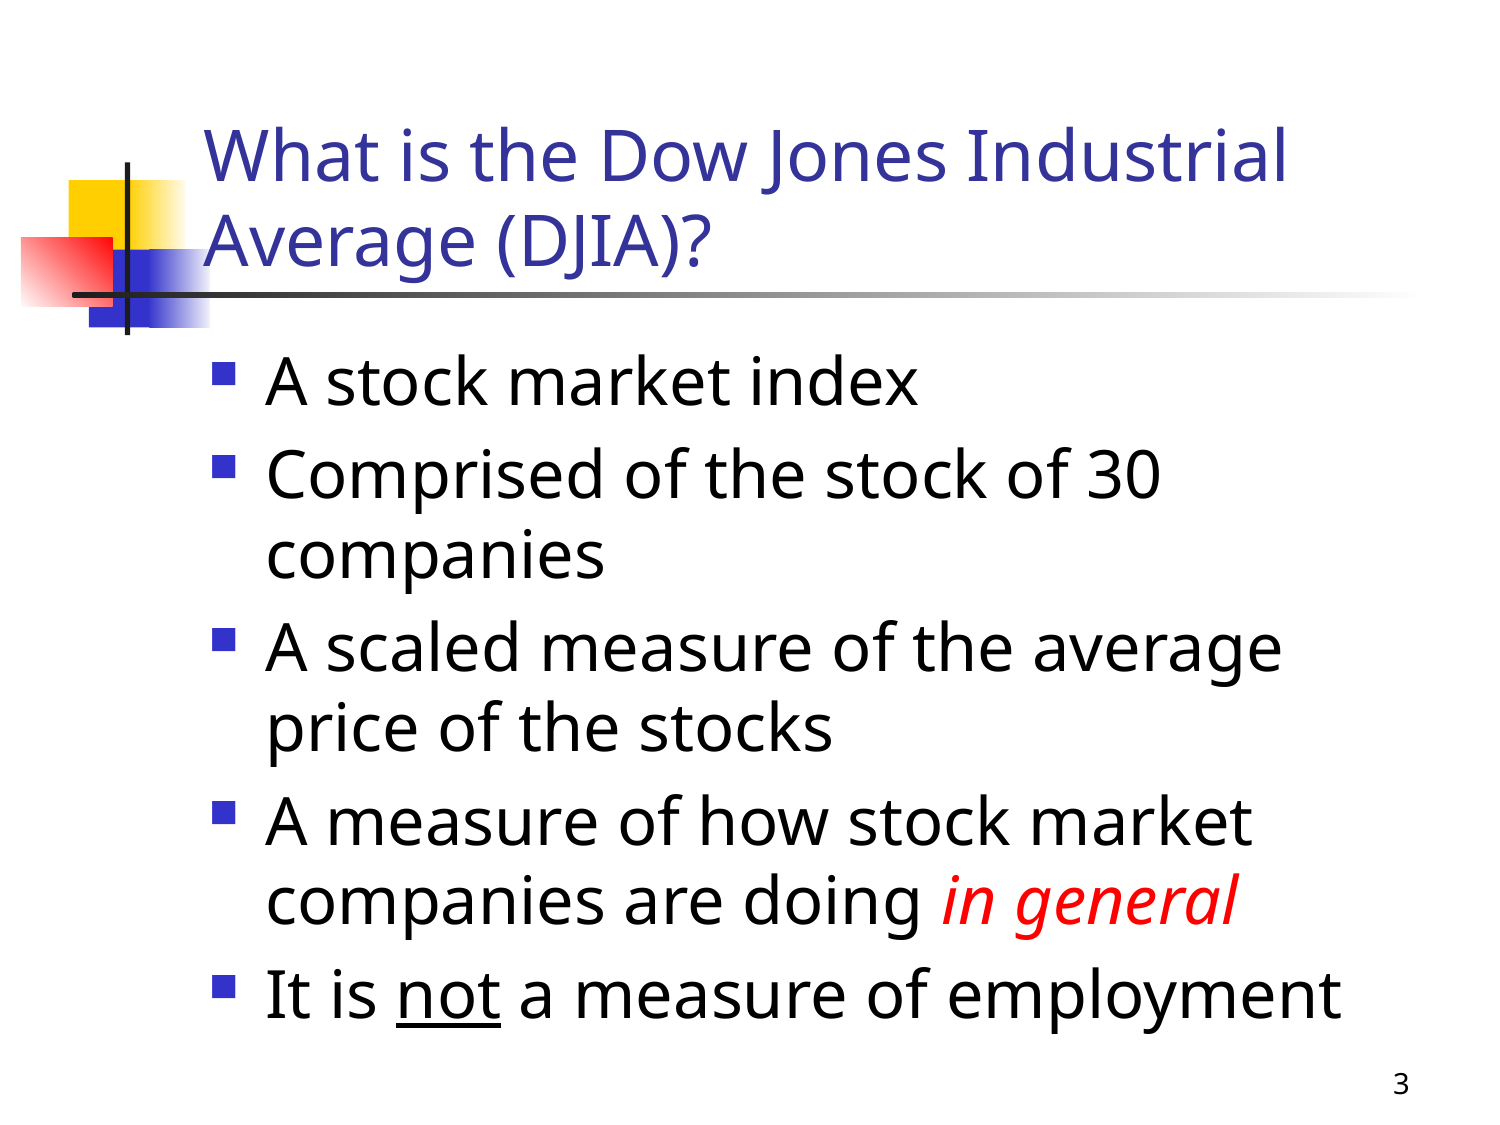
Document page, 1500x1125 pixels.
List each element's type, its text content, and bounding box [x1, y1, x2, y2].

slide_number 3 [1112, 1037, 1426, 1113]
title What is the Dow Jones Industrial Average (DJIA)? [188, 101, 1468, 289]
list A stock market index Comprised of the stock of 30 companies A scaled measure of the average price of the stocks A measure of how stock market companies are doing in general It is not a measure of employment [193, 330, 1470, 1007]
